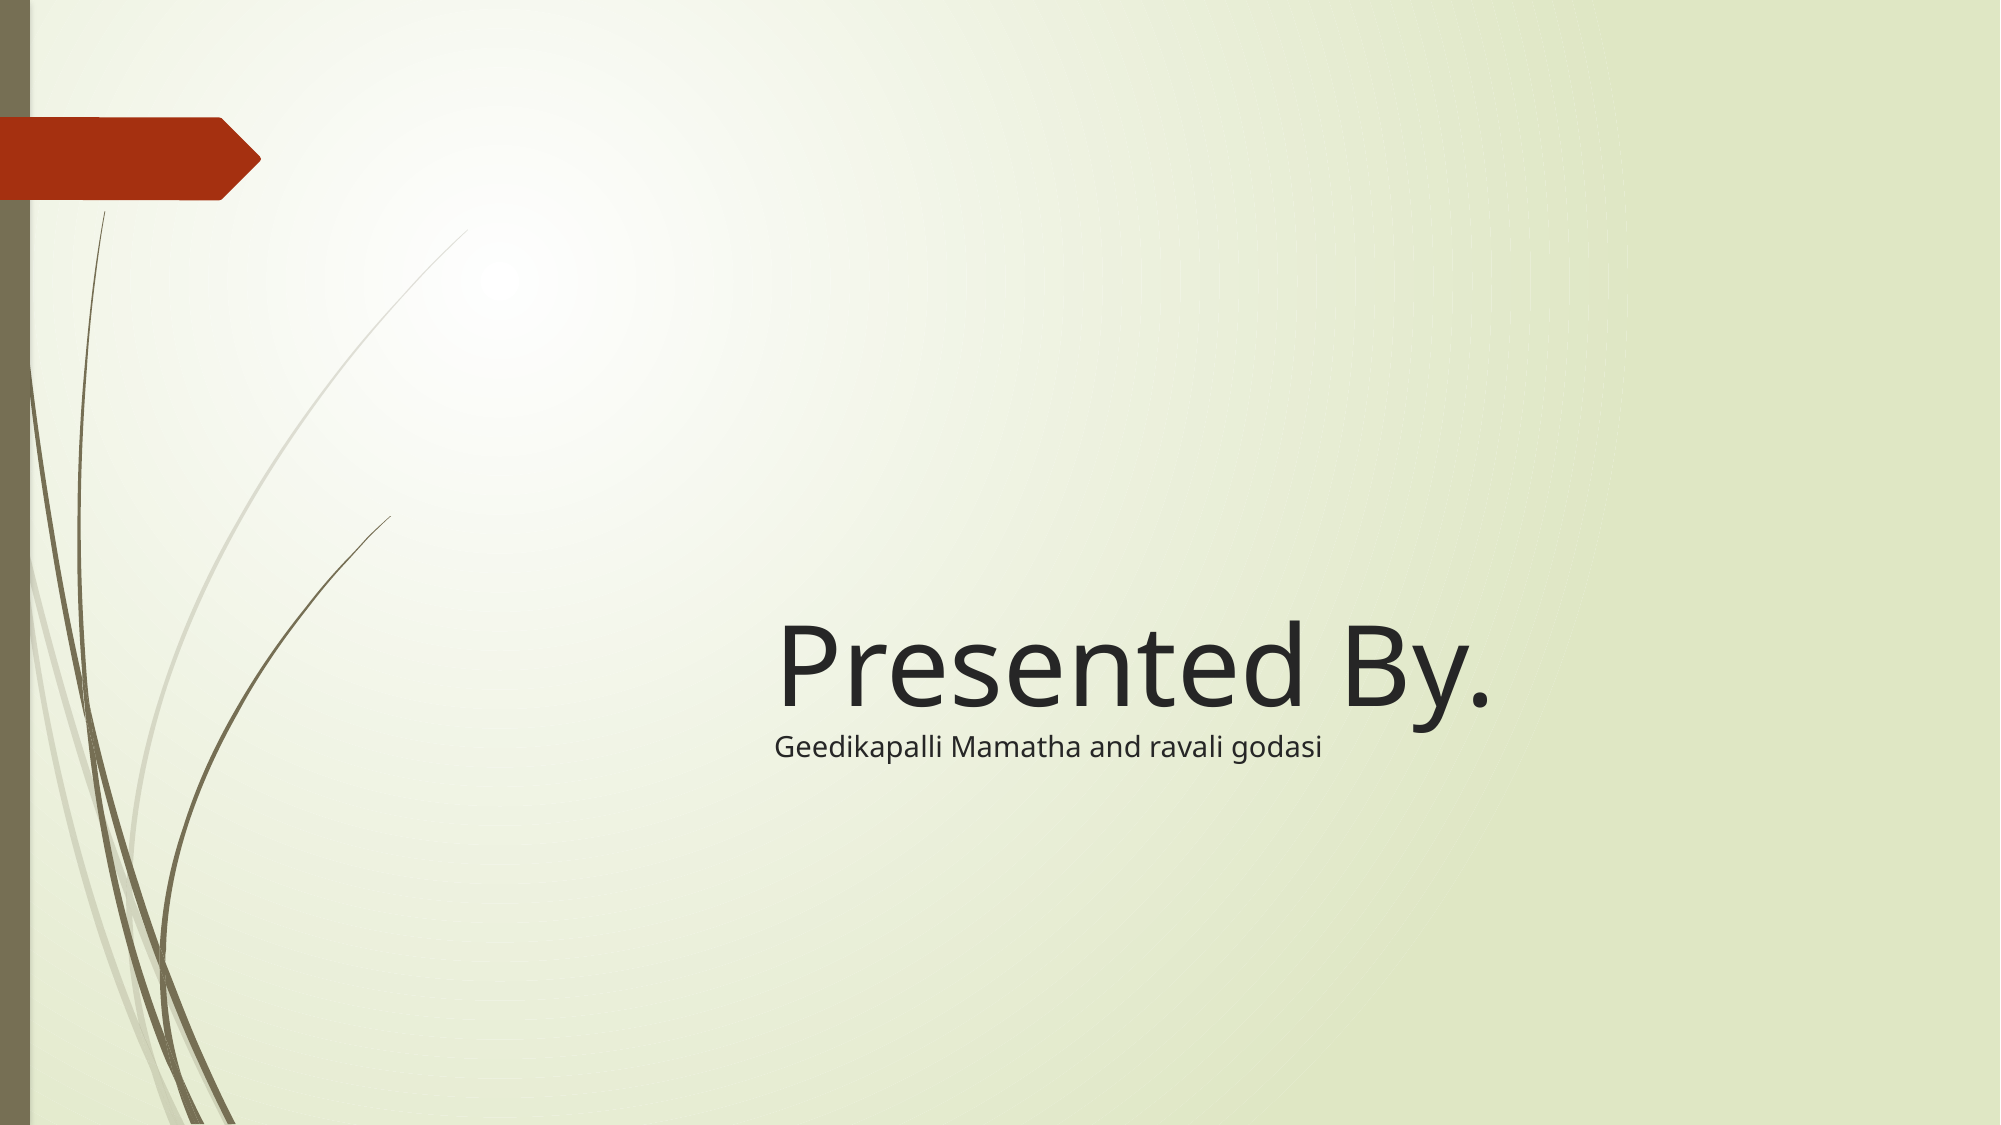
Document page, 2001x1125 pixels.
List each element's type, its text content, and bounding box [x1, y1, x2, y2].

title Presented By. Geedikapalli Mamatha and ravali godasi [759, 586, 2000, 797]
